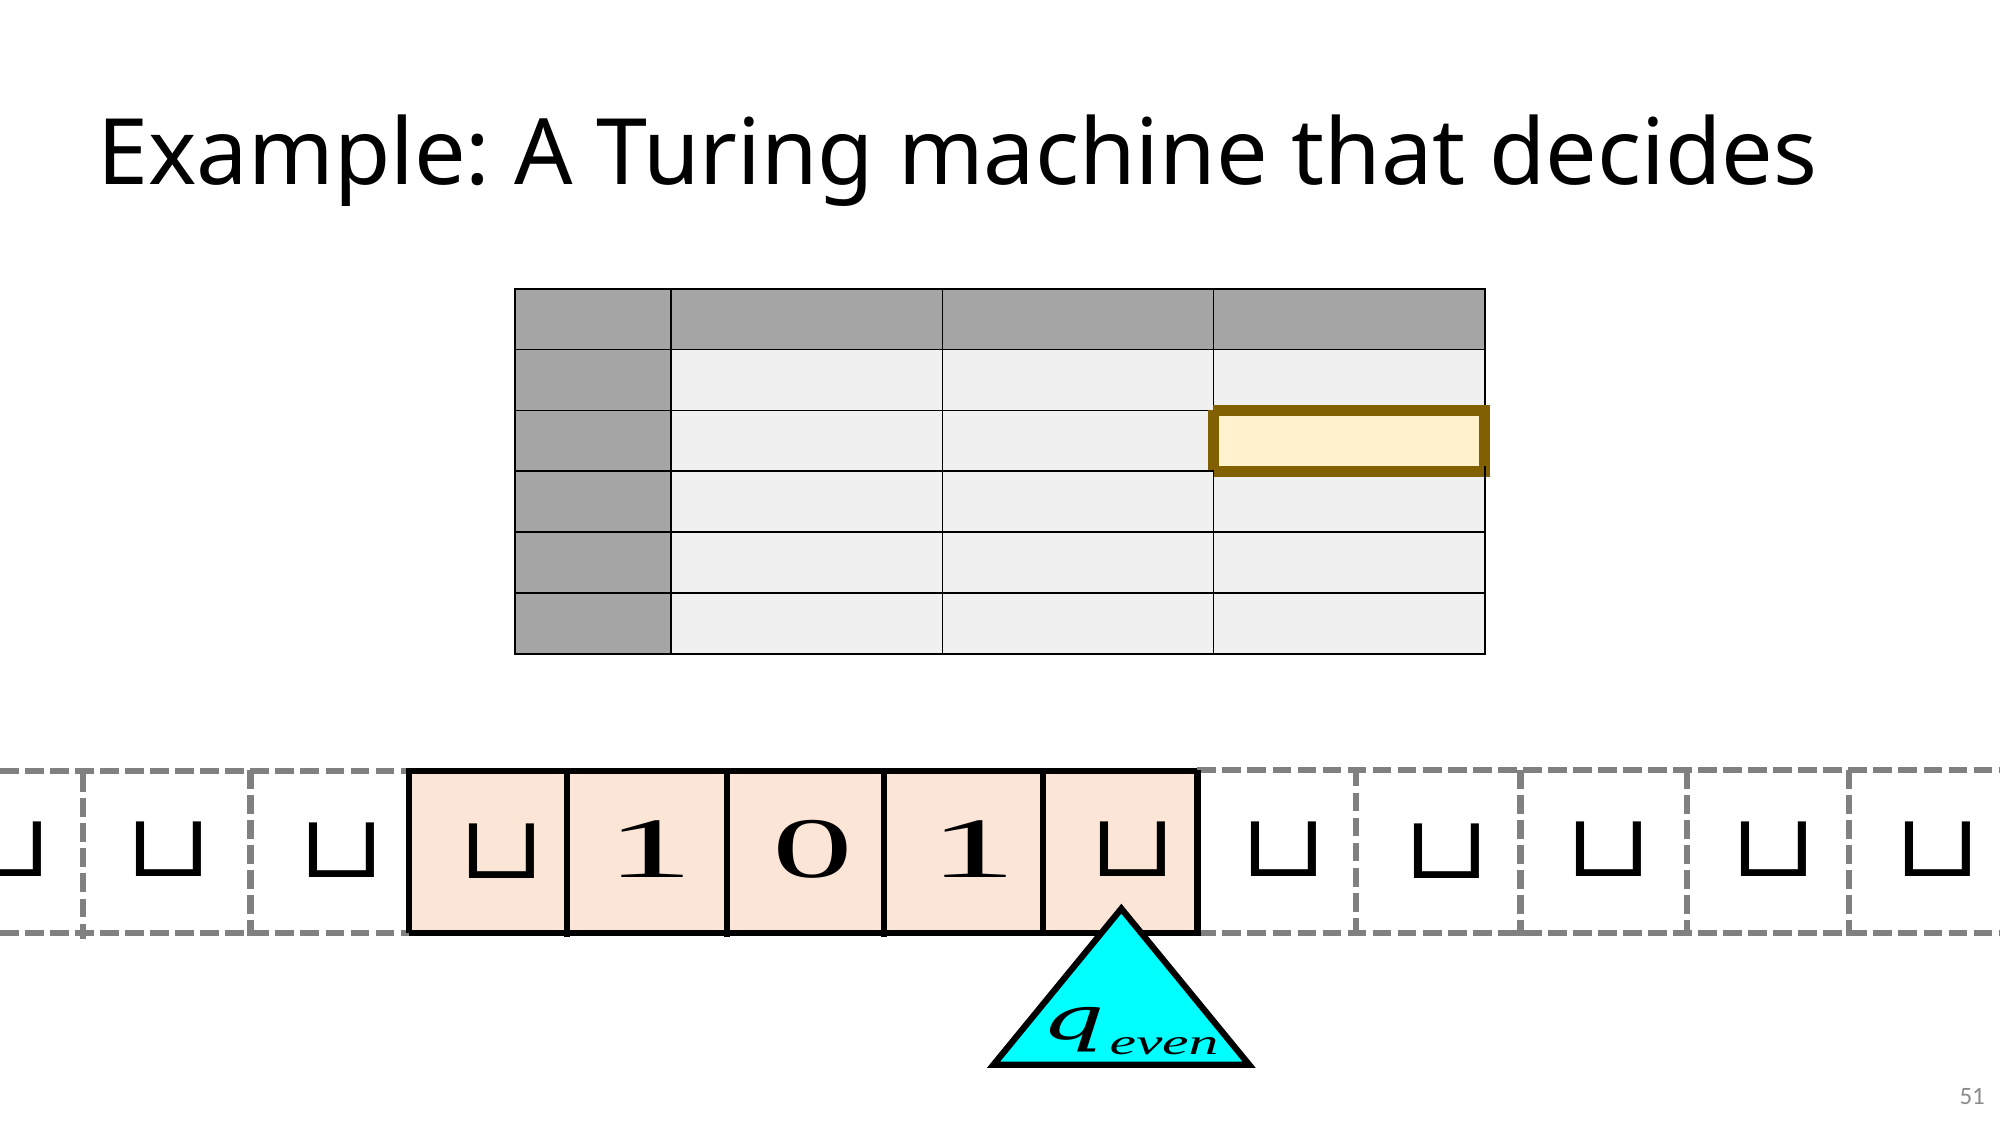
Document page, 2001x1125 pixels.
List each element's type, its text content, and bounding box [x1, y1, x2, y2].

text_box [412, 774, 564, 930]
text_box [570, 774, 724, 930]
text_box [730, 774, 881, 930]
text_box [993, 908, 1250, 1065]
slide_number 51 [1550, 1064, 2000, 1125]
text_box [1046, 774, 1194, 908]
text_box [887, 774, 1040, 930]
